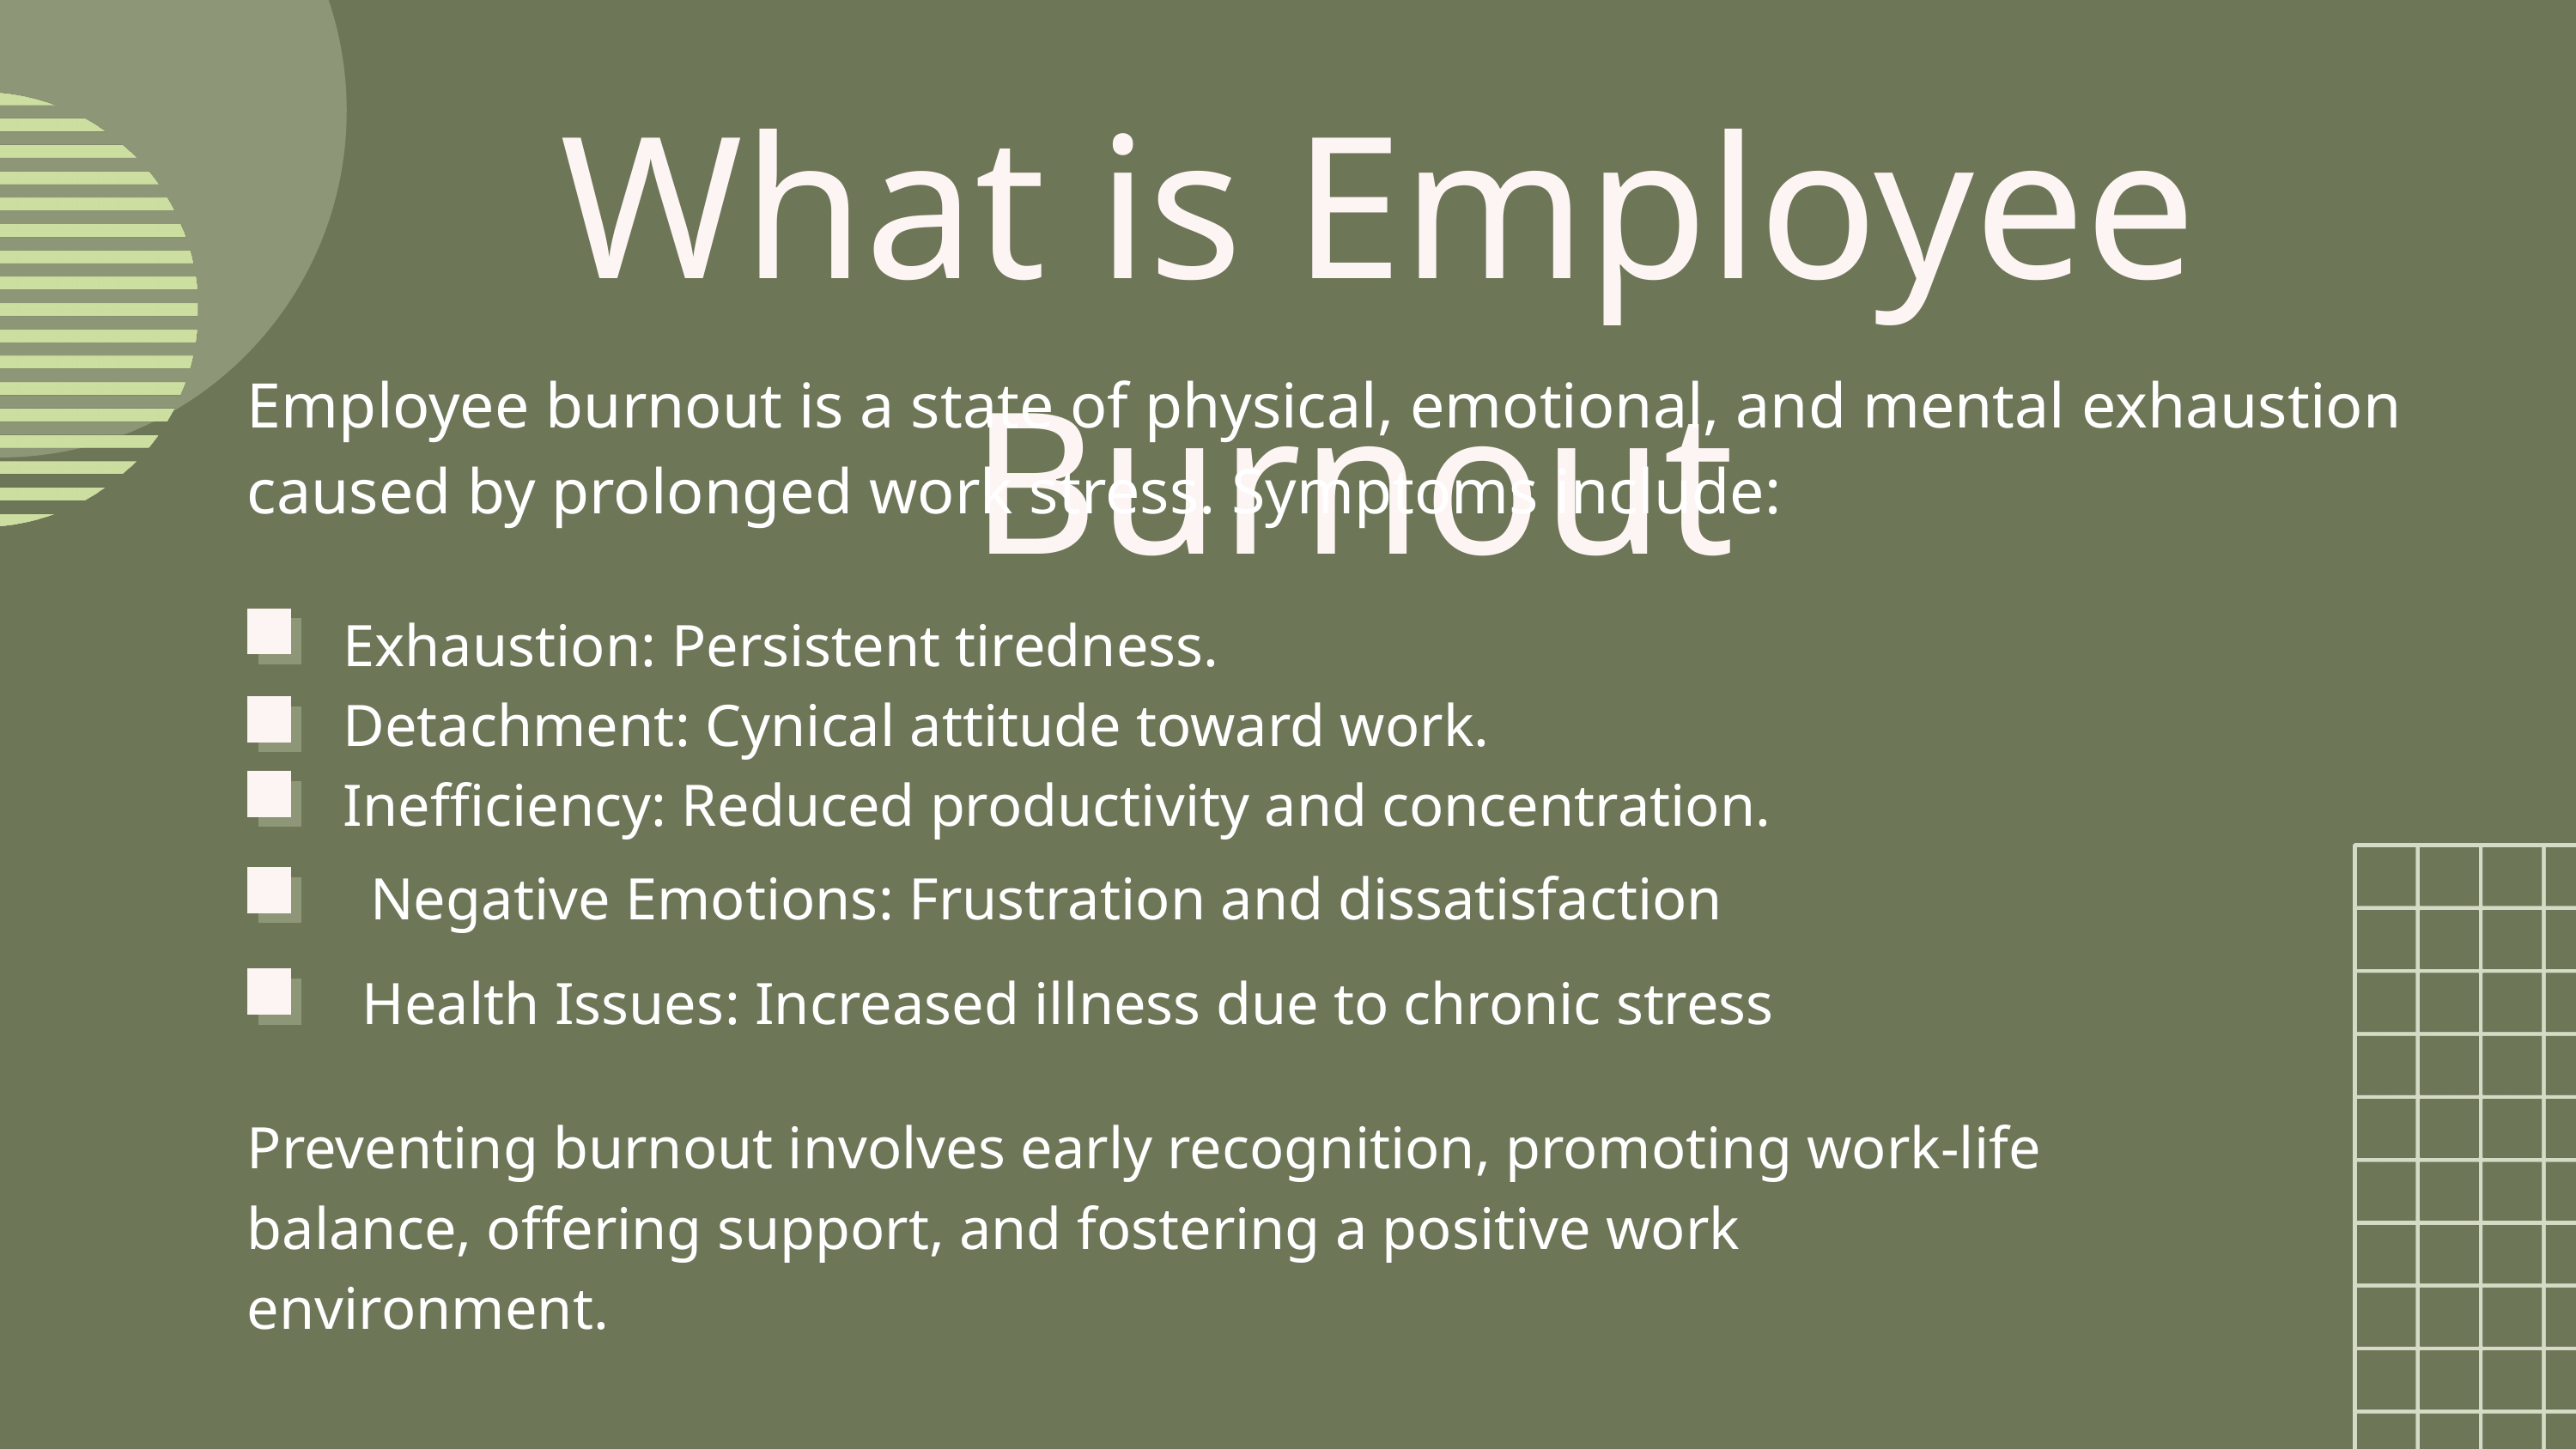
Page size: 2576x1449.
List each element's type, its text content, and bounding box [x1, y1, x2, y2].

text_box What is Employee Burnout [396, 42, 2360, 354]
text_box Health Issues: Increased illness due to chronic stress [339, 955, 1799, 1117]
text_box Employee burnout is a state of physical, emotional, and mental exhaustion caused by prolonged work stress. Symptoms include: [247, 354, 2510, 613]
text_box [2353, 843, 2576, 1449]
text_box [0, 464, 198, 527]
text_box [246, 866, 302, 924]
text_box Exhaustion: Persistent tiredness. Detachment: Cynical attitude toward work. Inefficiency: Reduced productivity and concentration. [343, 597, 1834, 900]
text_box Negative Emotions: Frustration and dissatisfaction [301, 851, 1793, 1011]
text_box Preventing burnout involves early recognition, promoting work-life balance, offering support, and fostering a positive work environment. [247, 1100, 2109, 1422]
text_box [246, 608, 302, 665]
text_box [246, 968, 302, 1025]
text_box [0, 0, 347, 458]
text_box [246, 770, 302, 828]
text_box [246, 695, 302, 753]
